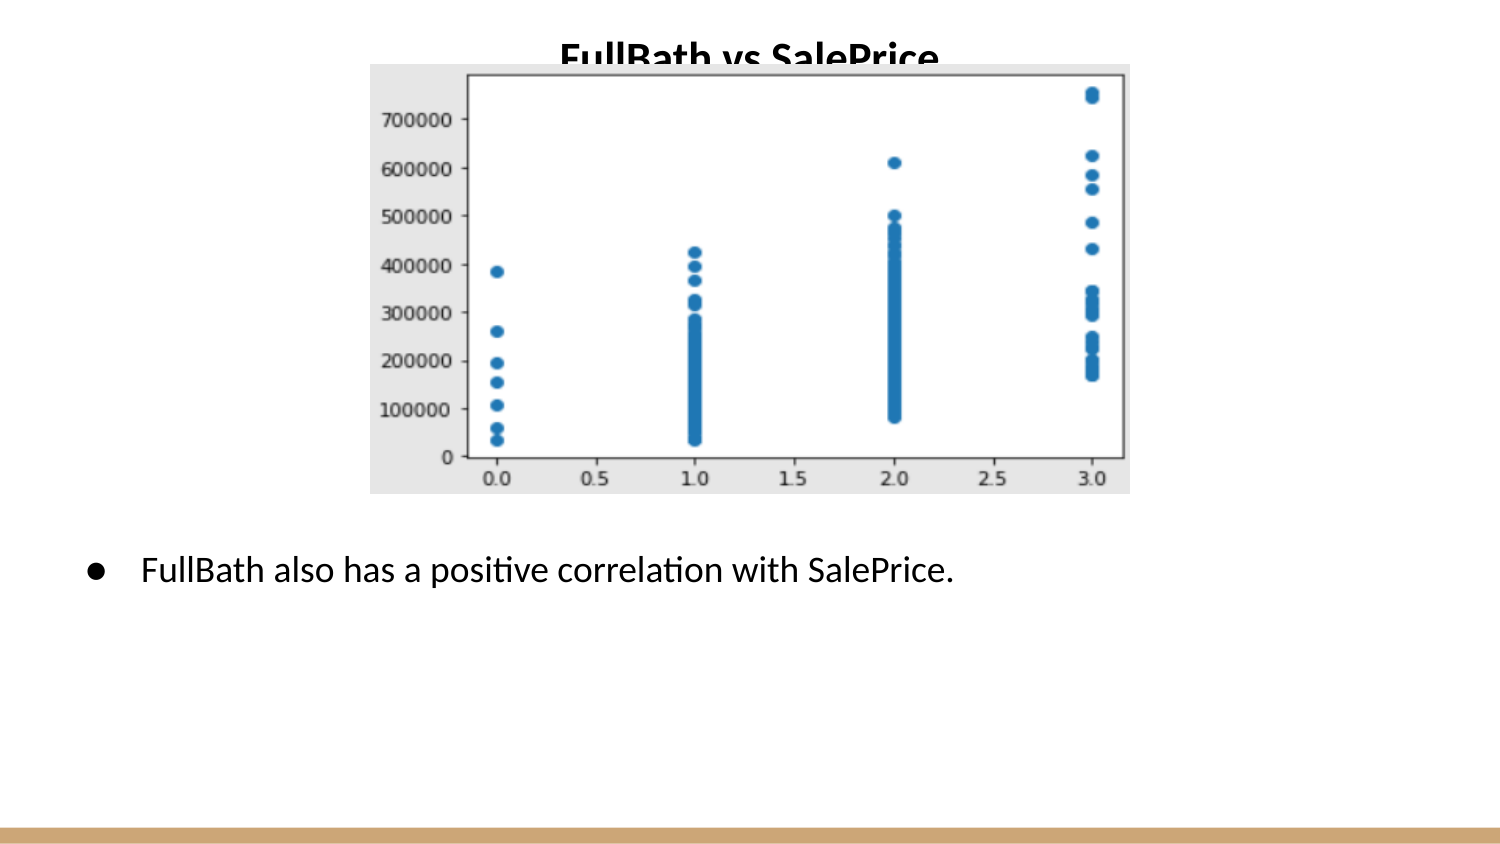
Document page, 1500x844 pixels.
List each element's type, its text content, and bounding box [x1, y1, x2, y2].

list FullBath also has a positive correlation with SalePrice. [51, 536, 1449, 752]
picture [370, 64, 1130, 494]
title FullBath vs SalePrice [51, 21, 1449, 101]
